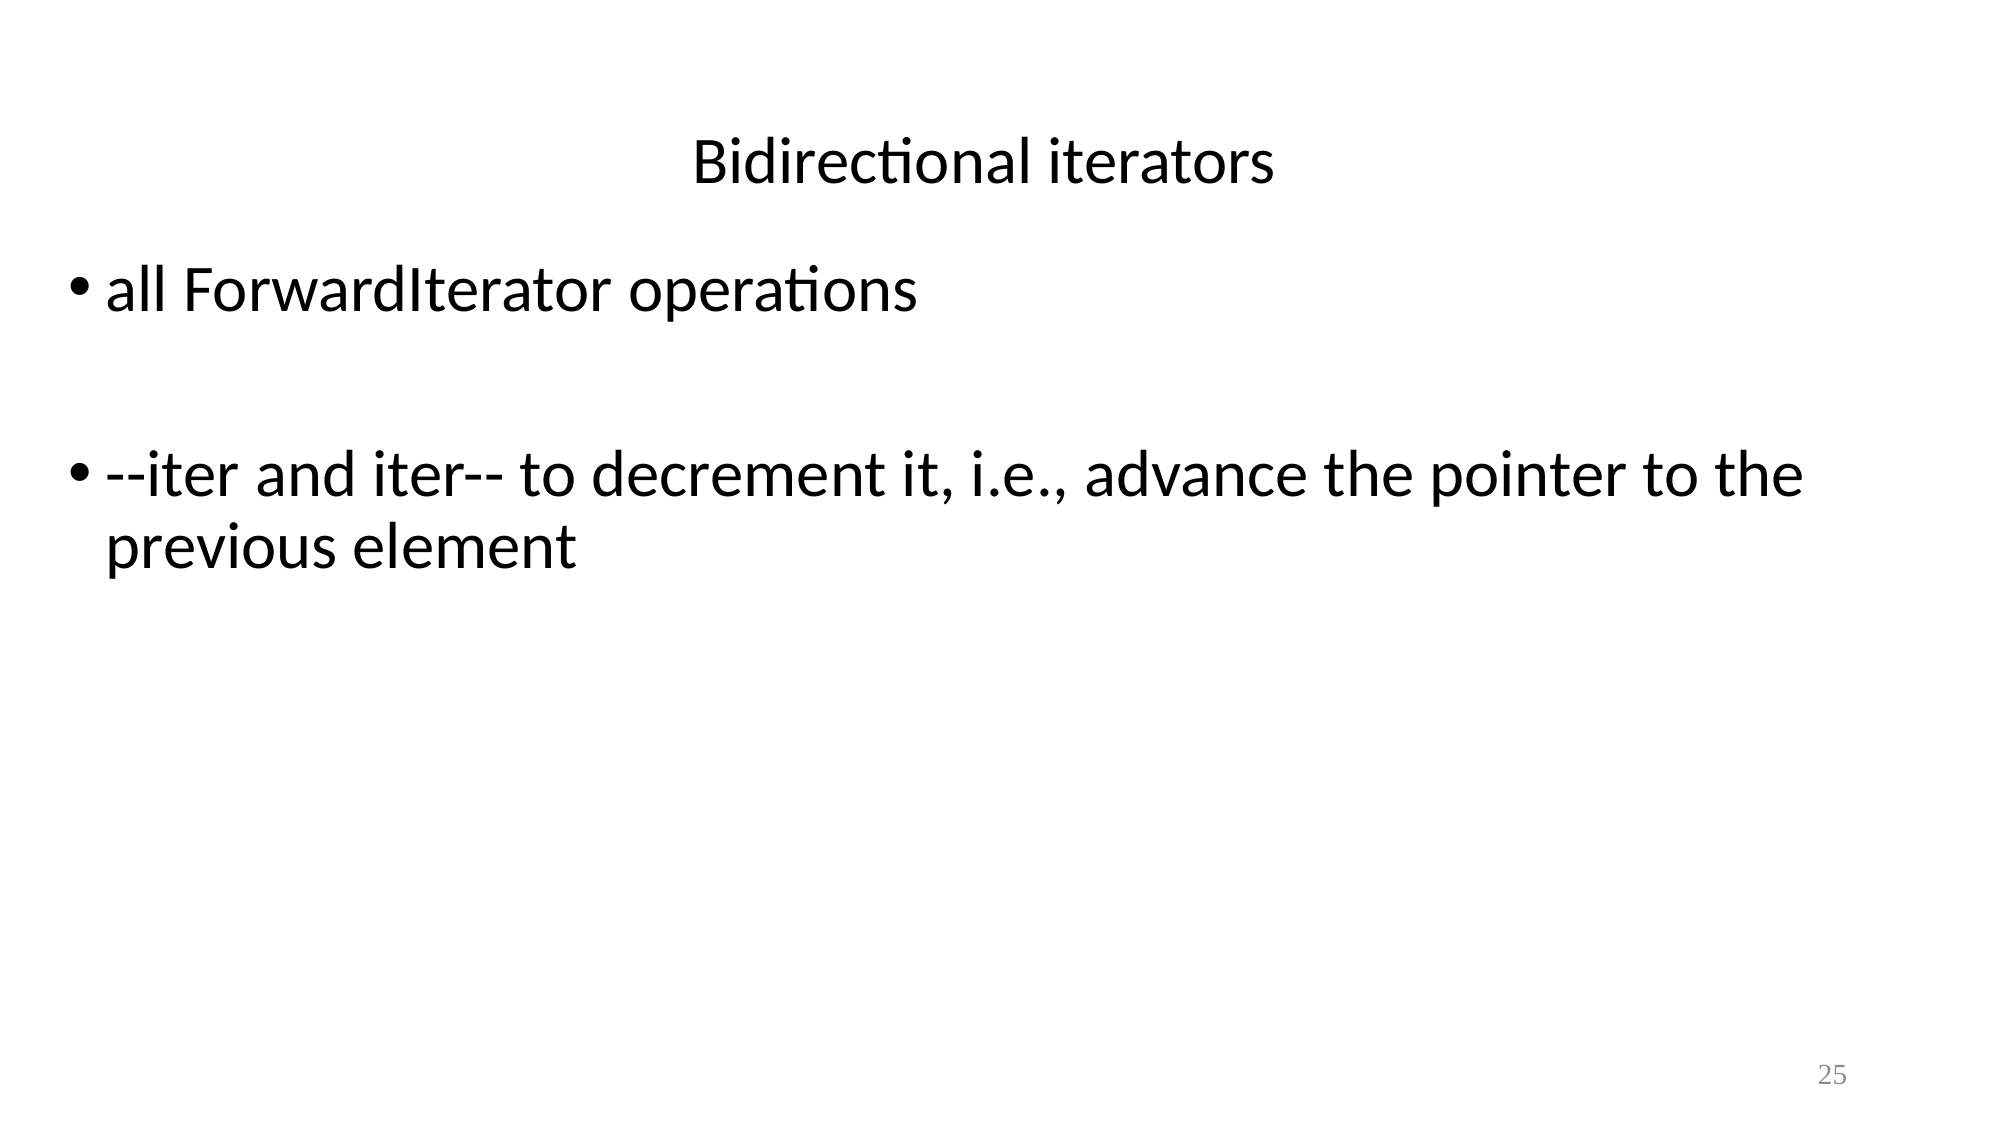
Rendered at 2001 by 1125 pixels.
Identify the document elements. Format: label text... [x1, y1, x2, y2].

title Bidirectional iterators [53, 104, 1916, 210]
list all ForwardIterator operations --iter and iter-- to decrement it, i.e., advance the pointer to the previous element [53, 245, 1916, 1125]
